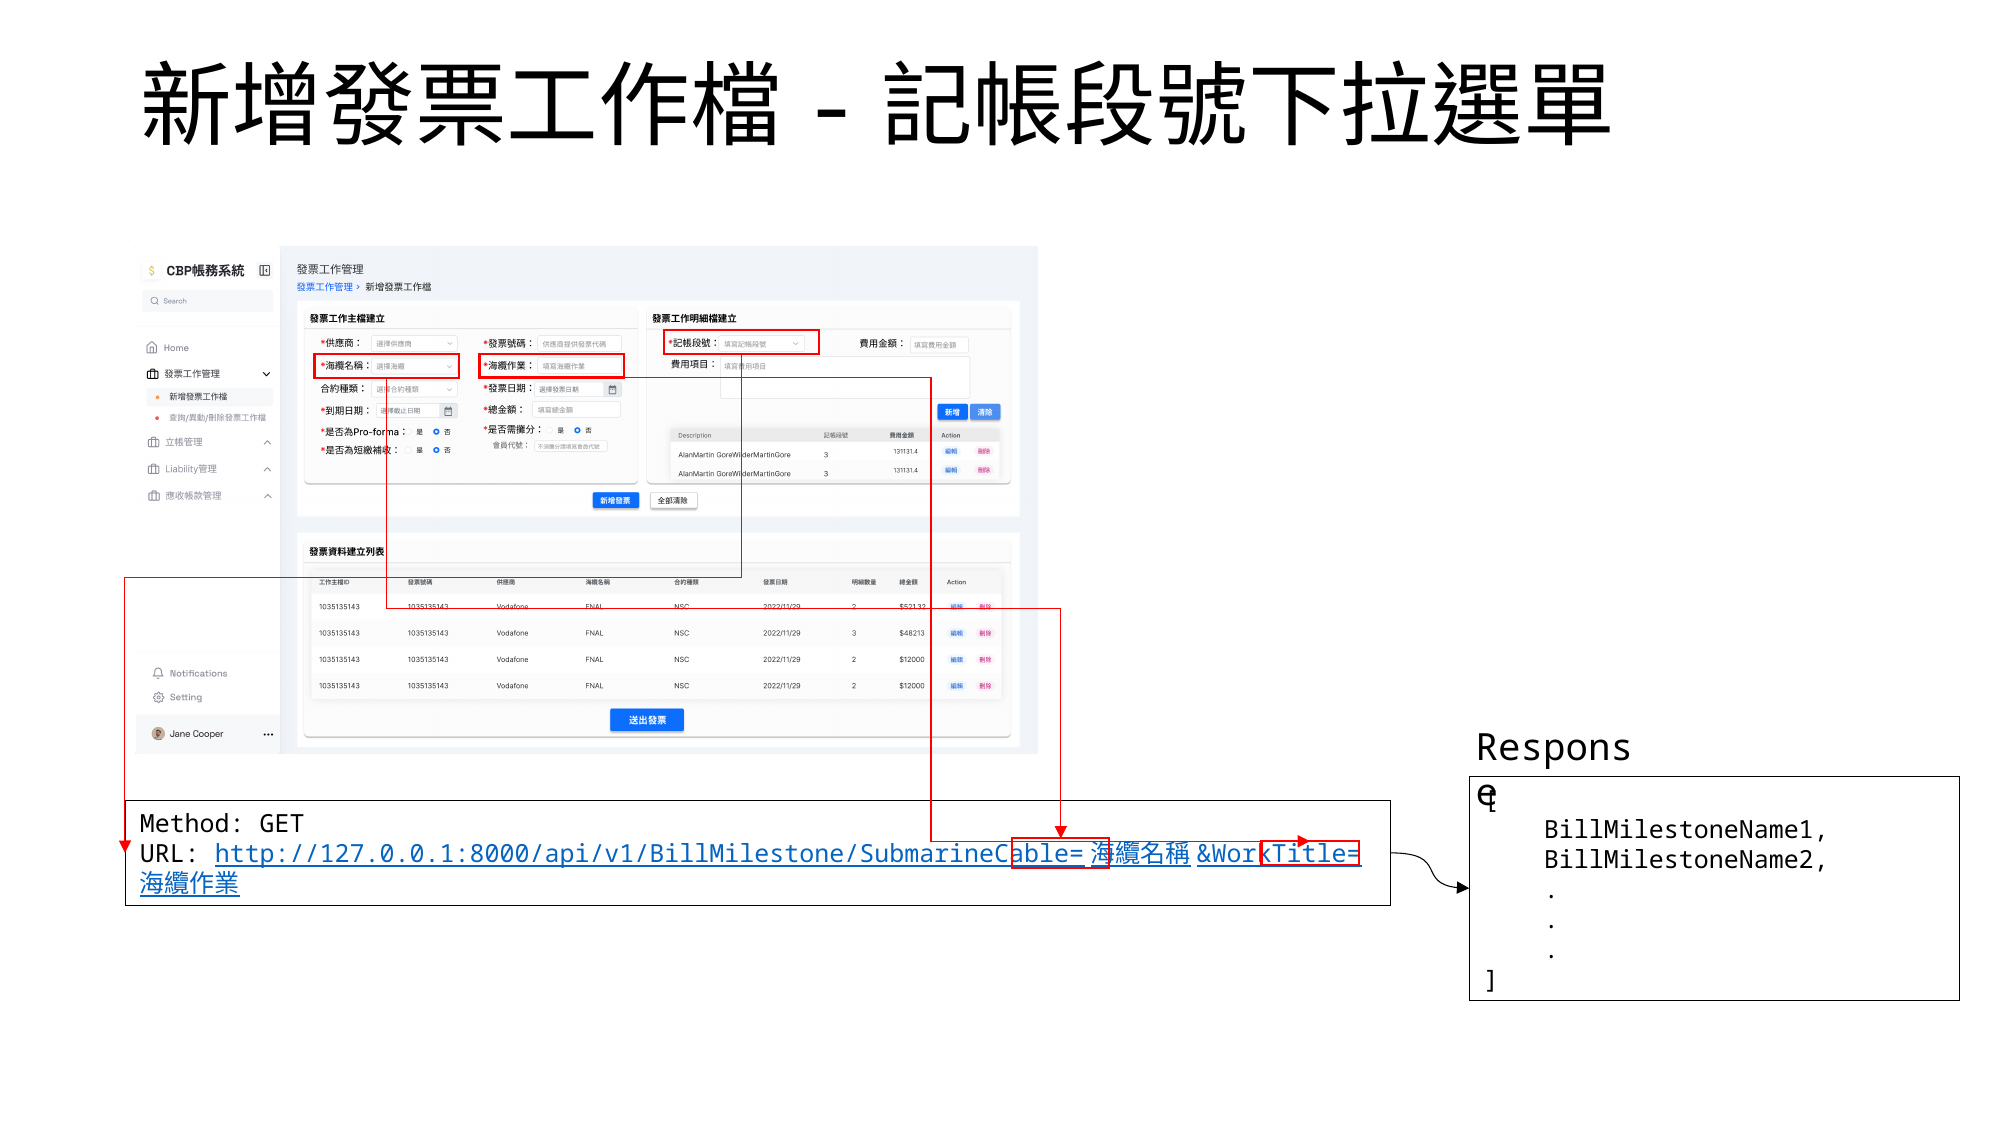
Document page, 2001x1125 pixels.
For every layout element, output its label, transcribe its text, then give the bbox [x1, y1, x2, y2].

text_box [699, 230, 1163, 989]
title 新增發票工作檔-記帳段號下拉選單 [125, 0, 1850, 218]
picture [134, 245, 699, 754]
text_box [493, 271, 699, 946]
text_box [ BillMilestoneName1, BillMilestoneName2, . . . ] [1469, 776, 1960, 1001]
text_box Method: GET URL: http://127.0.0.1:8000/api/v1/BillMilestone/SubmarineCable=海纜名稱&WorkTitle=海纜作業 [1163, 800, 1391, 906]
text_box Method: GET URL: http://127.0.0.1:8000/api/v1/BillMilestone/SubmarineCable=海纜名稱&WorkTitle=海纜作業 [125, 800, 493, 906]
text_box Response [1460, 715, 1664, 821]
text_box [191, 287, 676, 905]
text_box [1390, 838, 1470, 890]
text_box [1260, 840, 1360, 866]
